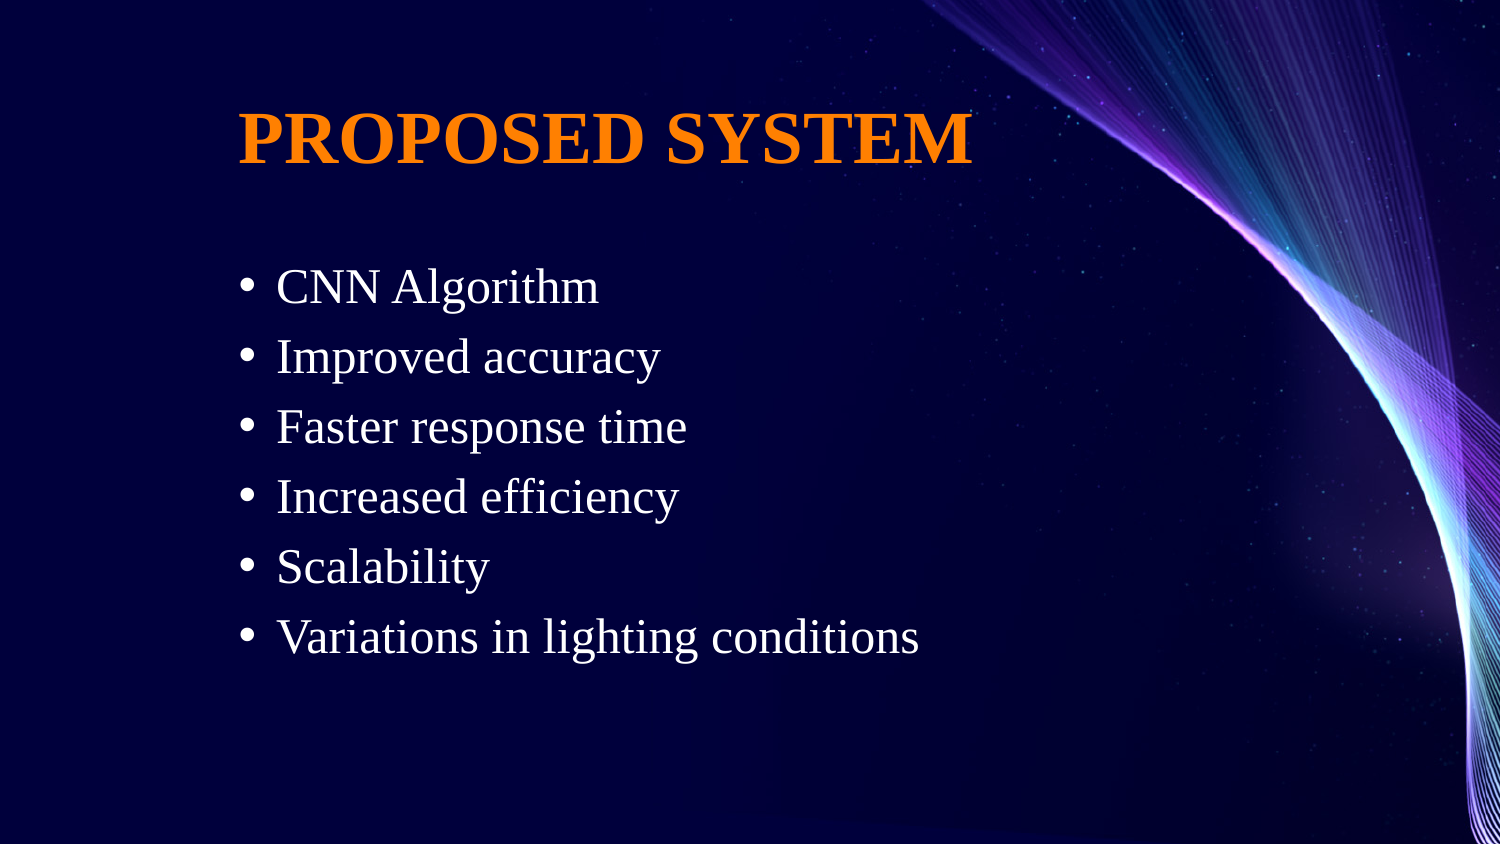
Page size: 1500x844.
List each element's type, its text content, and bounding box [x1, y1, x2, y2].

list CNN Algorithm Improved accuracy Faster response time Increased efficiency Scalability Variations in lighting conditions [73, 246, 1226, 773]
title PROPOSED SYSTEM [223, 71, 1101, 197]
picture [0, 0, 1500, 844]
